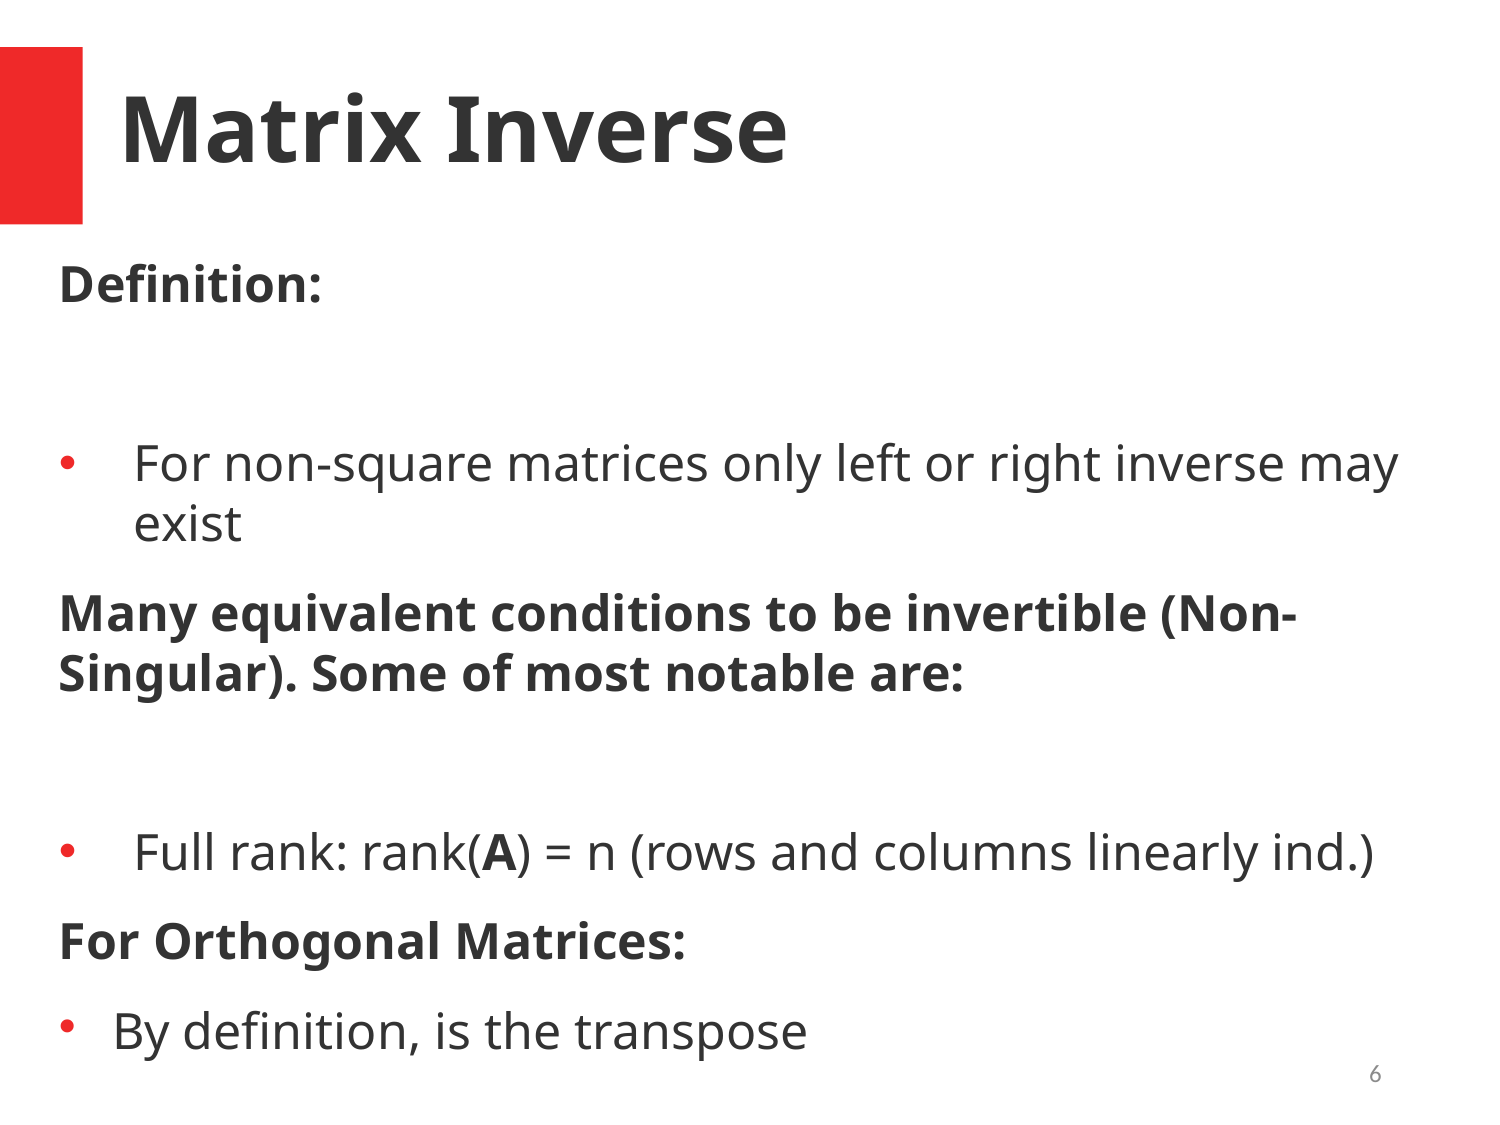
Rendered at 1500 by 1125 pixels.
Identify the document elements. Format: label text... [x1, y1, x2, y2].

text_box Matrix Inverse [118, 22, 1500, 230]
slide_number 6 [1059, 1042, 1397, 1103]
